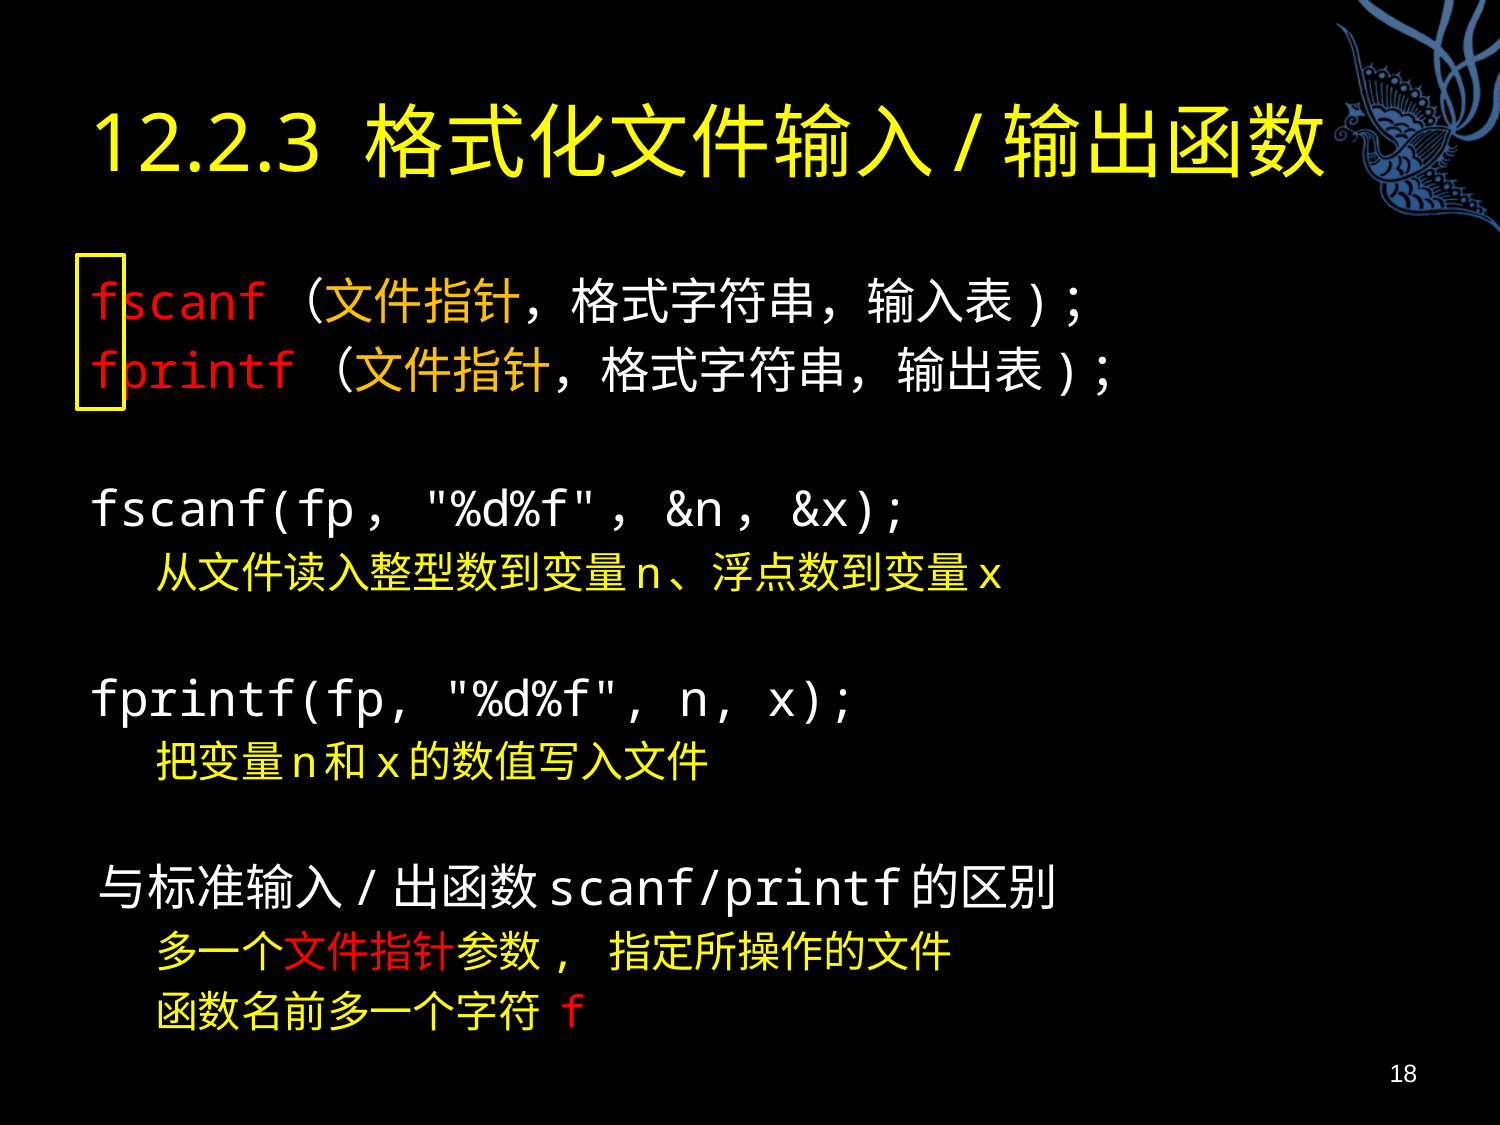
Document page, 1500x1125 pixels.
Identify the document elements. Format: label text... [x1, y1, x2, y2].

title 12.2.3 格式化文件输入/输出函数 [75, 45, 1351, 233]
slide_number 18 [1074, 1042, 1425, 1103]
list fscanf（文件指针，格式字符串，输入表)； fprintf（文件指针，格式字符串，输出表)； fscanf(fp，"%d%f"，&n，&x); 从文件读入整型数到变量n、浮点数到变量x fprintf(fp, "%d%f", n, x); 把变量n和x的数值写入文件 与标准输入/出函数scanf/printf的区别 多一个文件指针参数, 指定所操作的文件 函数名前多一个字符 f [75, 262, 1425, 1047]
text_box [75, 253, 126, 411]
